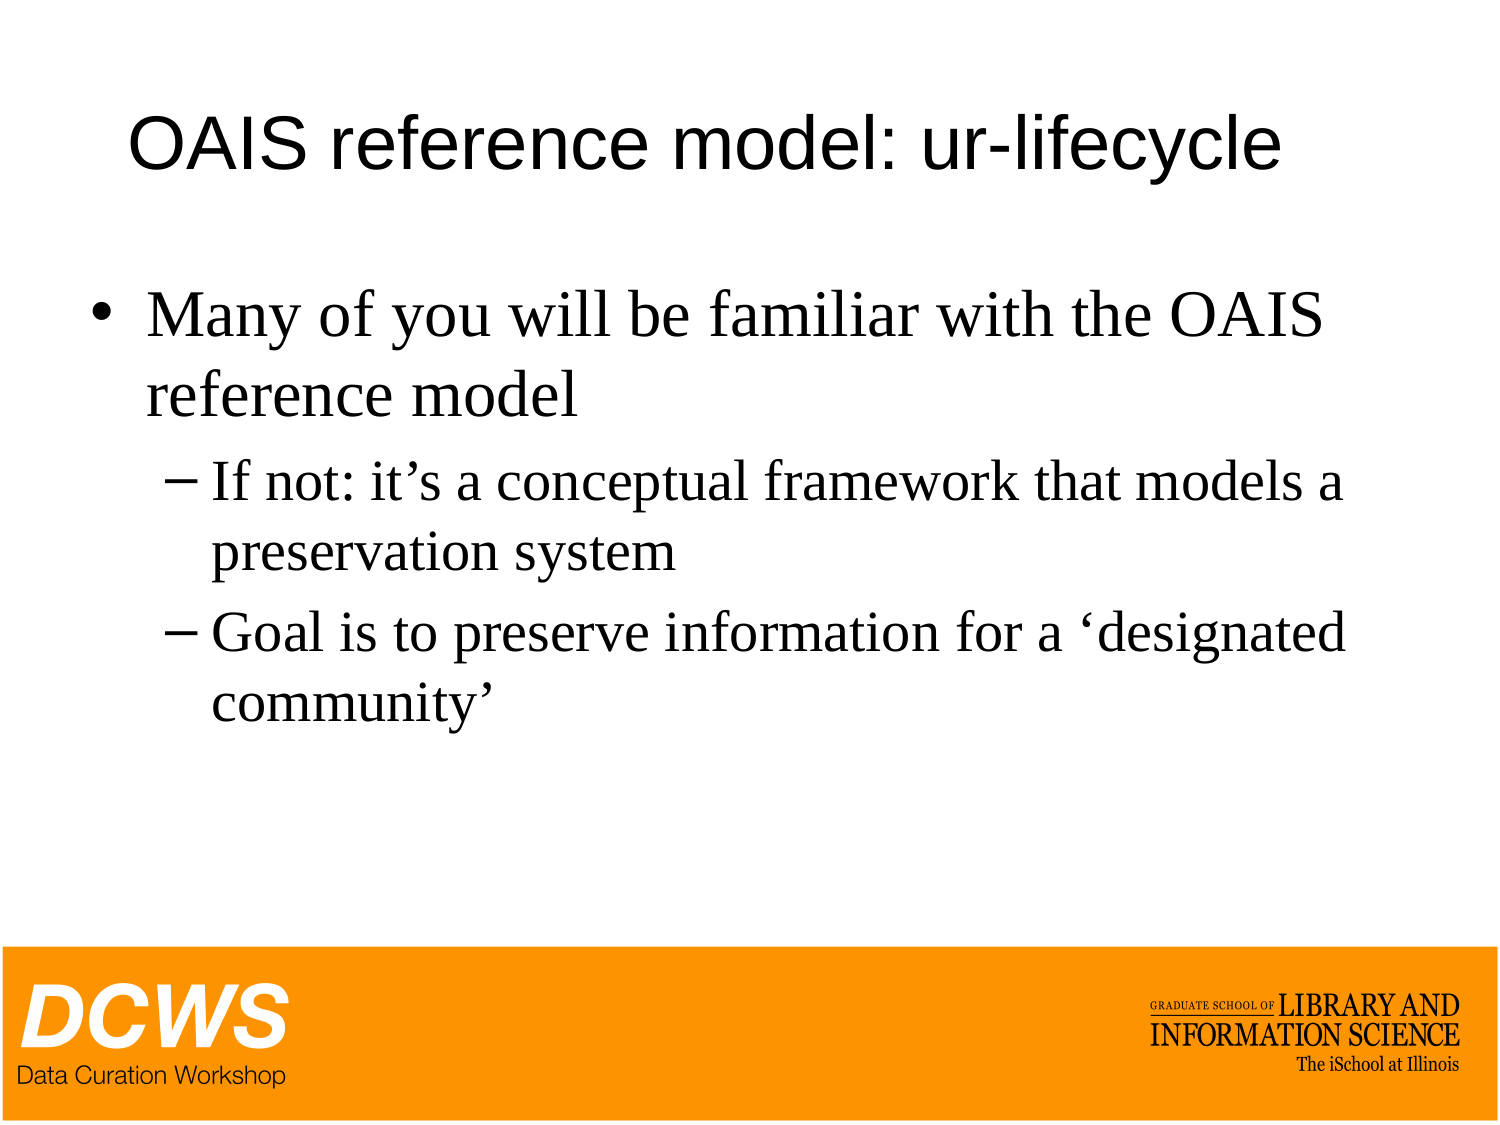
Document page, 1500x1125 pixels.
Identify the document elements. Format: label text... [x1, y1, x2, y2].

title OAIS reference model: ur-lifecycle [75, 45, 1425, 233]
list Many of you will be familiar with the OAIS reference model If not: it’s a conceptual framework that models a preservation system Goal is to preserve information for a ‘designated community’ [75, 262, 1425, 1005]
picture [0, 944, 1500, 1123]
